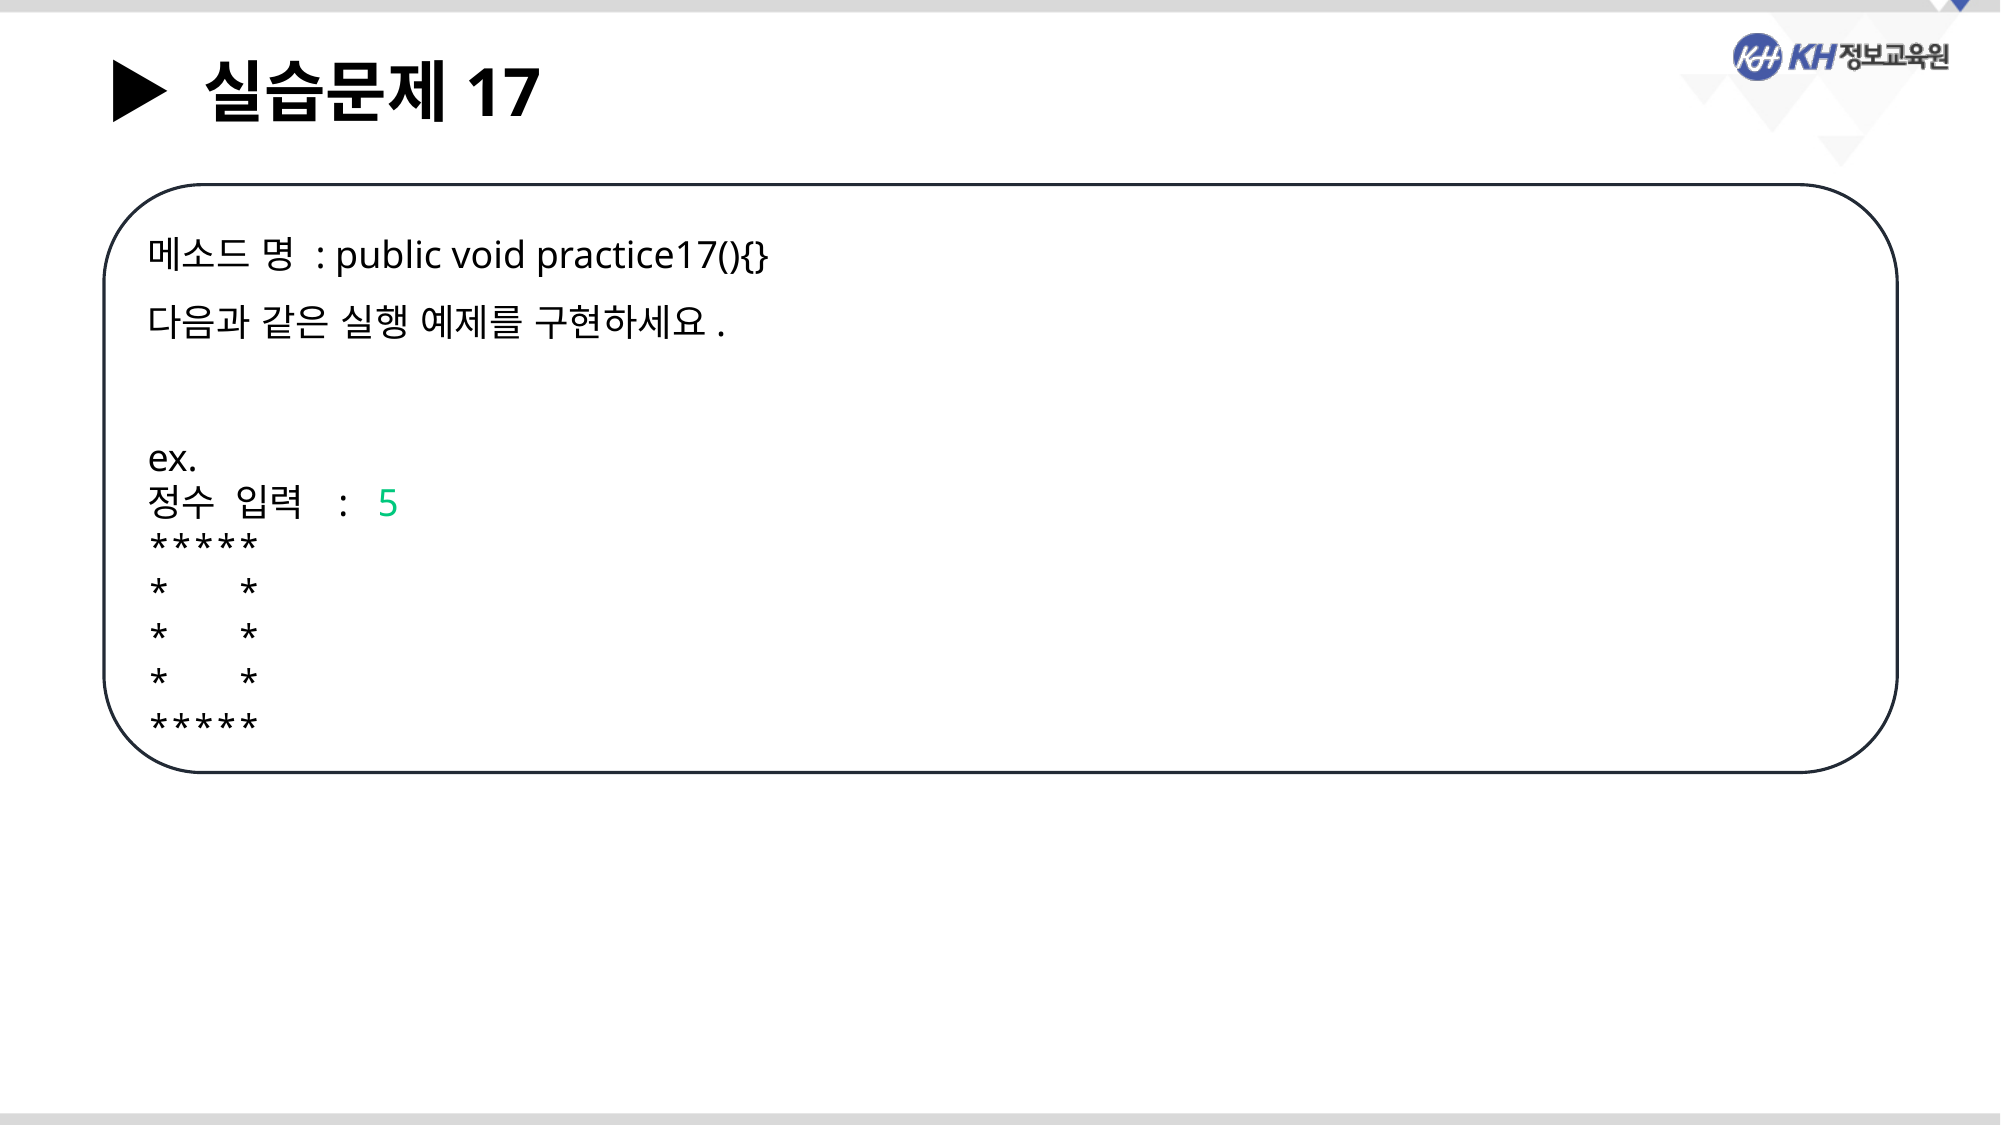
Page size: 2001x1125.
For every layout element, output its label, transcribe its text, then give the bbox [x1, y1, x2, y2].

text_box ▶ 실습문제17 [90, 42, 1981, 138]
text_box 메소드 명 : public void practice17(){} 다음과 같은 실행 예제를 구현하세요. ex. 정수 입력 : 5 ***** * * * * * * ***** [102, 183, 1899, 774]
picture [0, 0, 2001, 1113]
